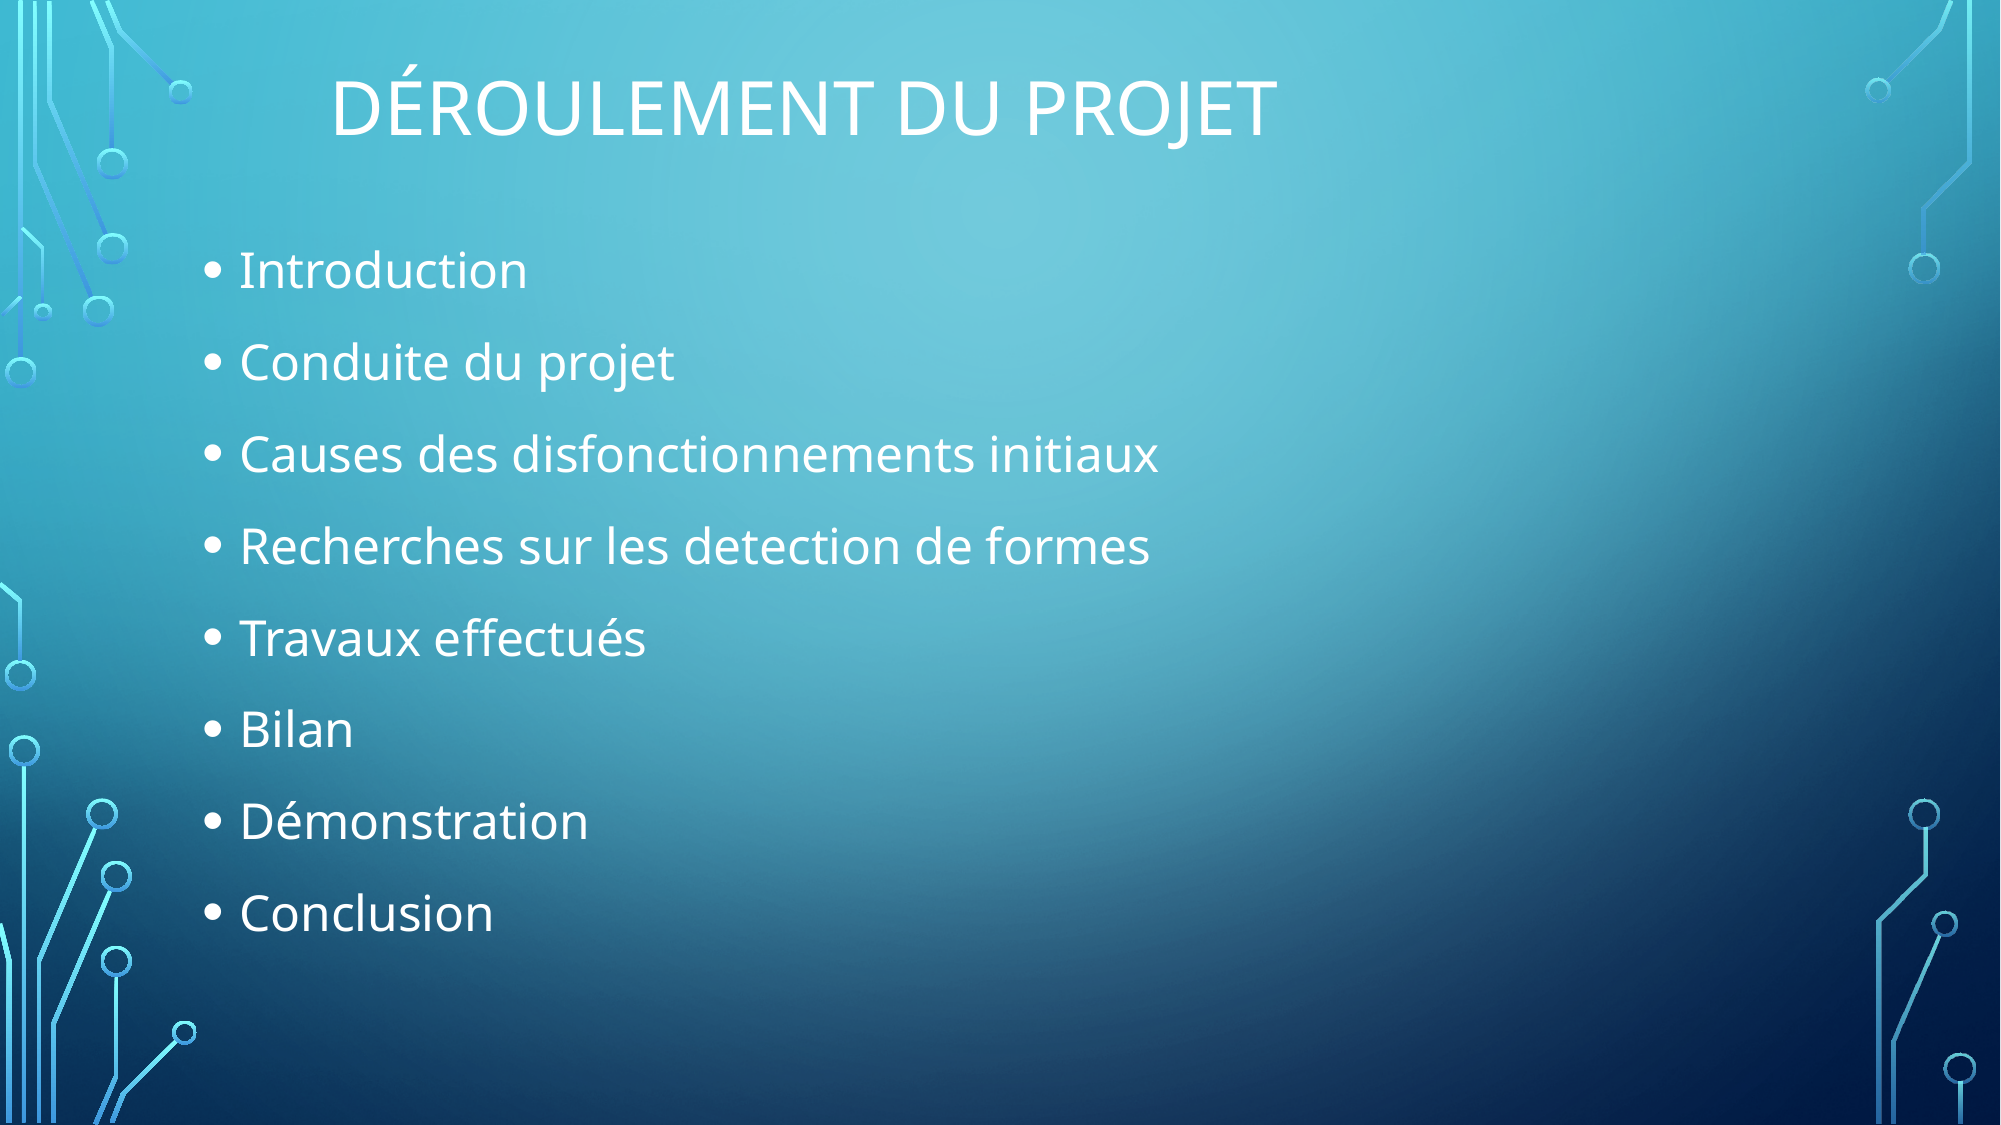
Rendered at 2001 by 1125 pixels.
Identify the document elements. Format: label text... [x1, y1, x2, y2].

list Introduction Conduite du projet Causes des disfonctionnements initiaux Recherches sur les detection de formes Travaux effectués Bilan Démonstration Conclusion [187, 219, 1813, 950]
title Déroulement du projet [314, 31, 1665, 192]
